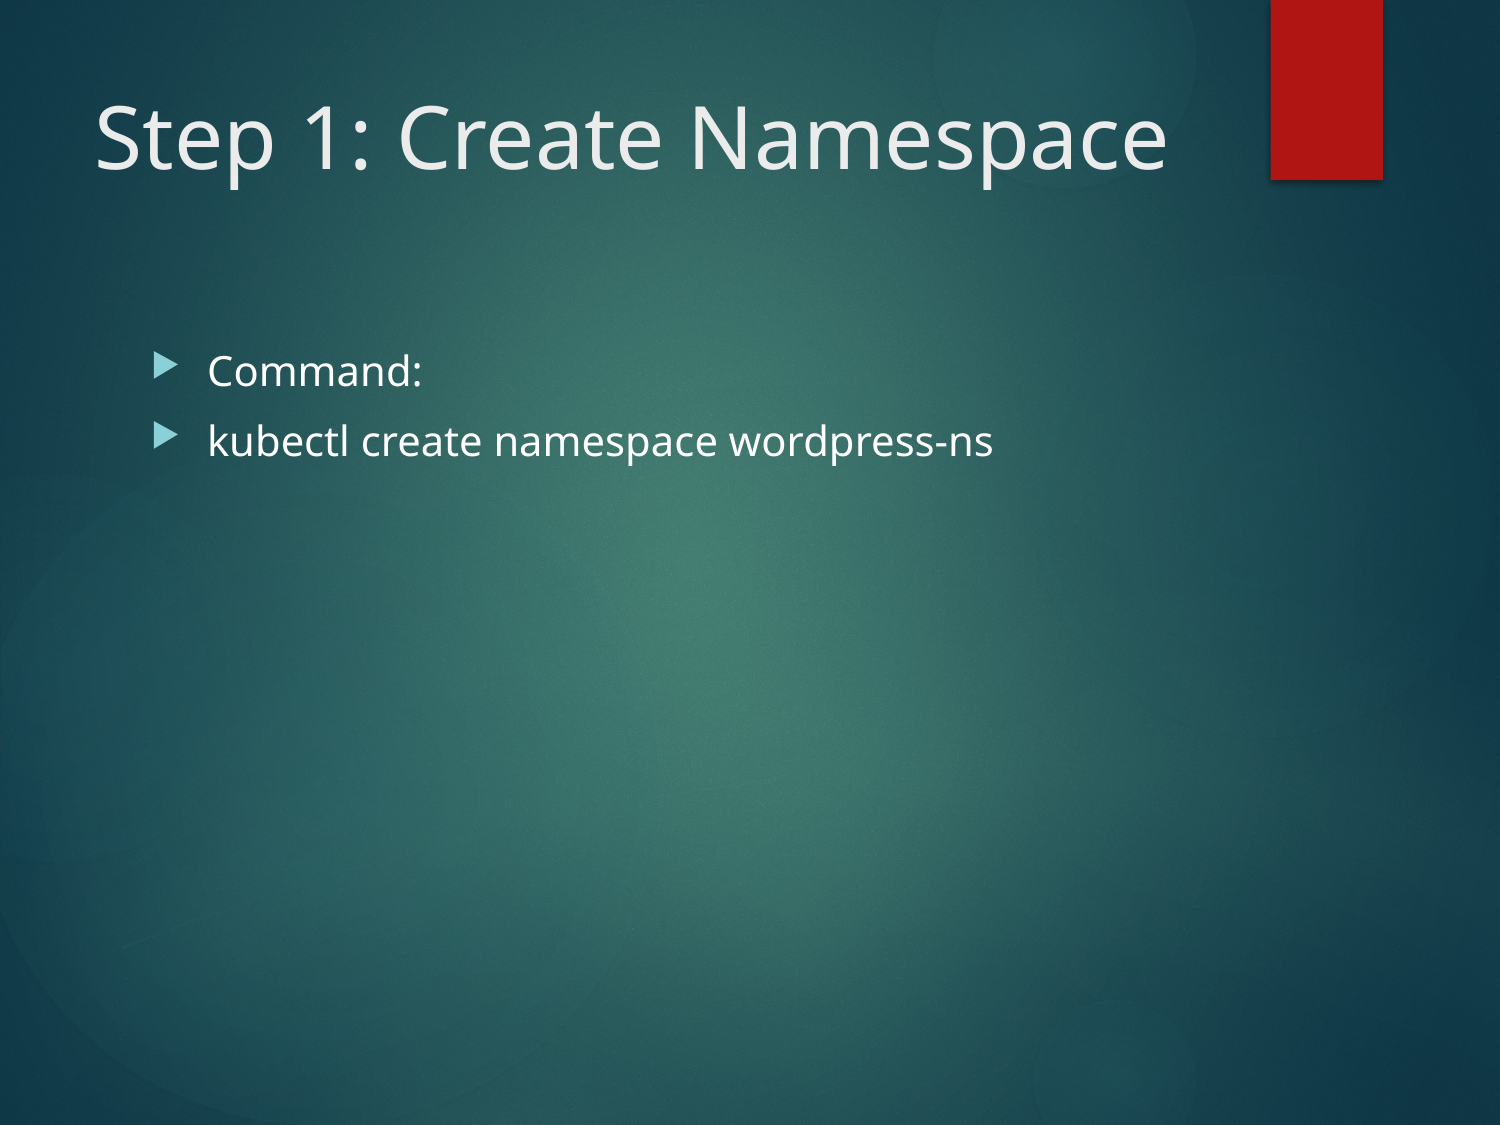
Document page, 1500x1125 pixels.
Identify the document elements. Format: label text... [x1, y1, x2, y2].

title Step 1: Create Namespace [79, 74, 1237, 304]
list Command: kubectl create namespace wordpress-ns [135, 336, 1237, 1025]
